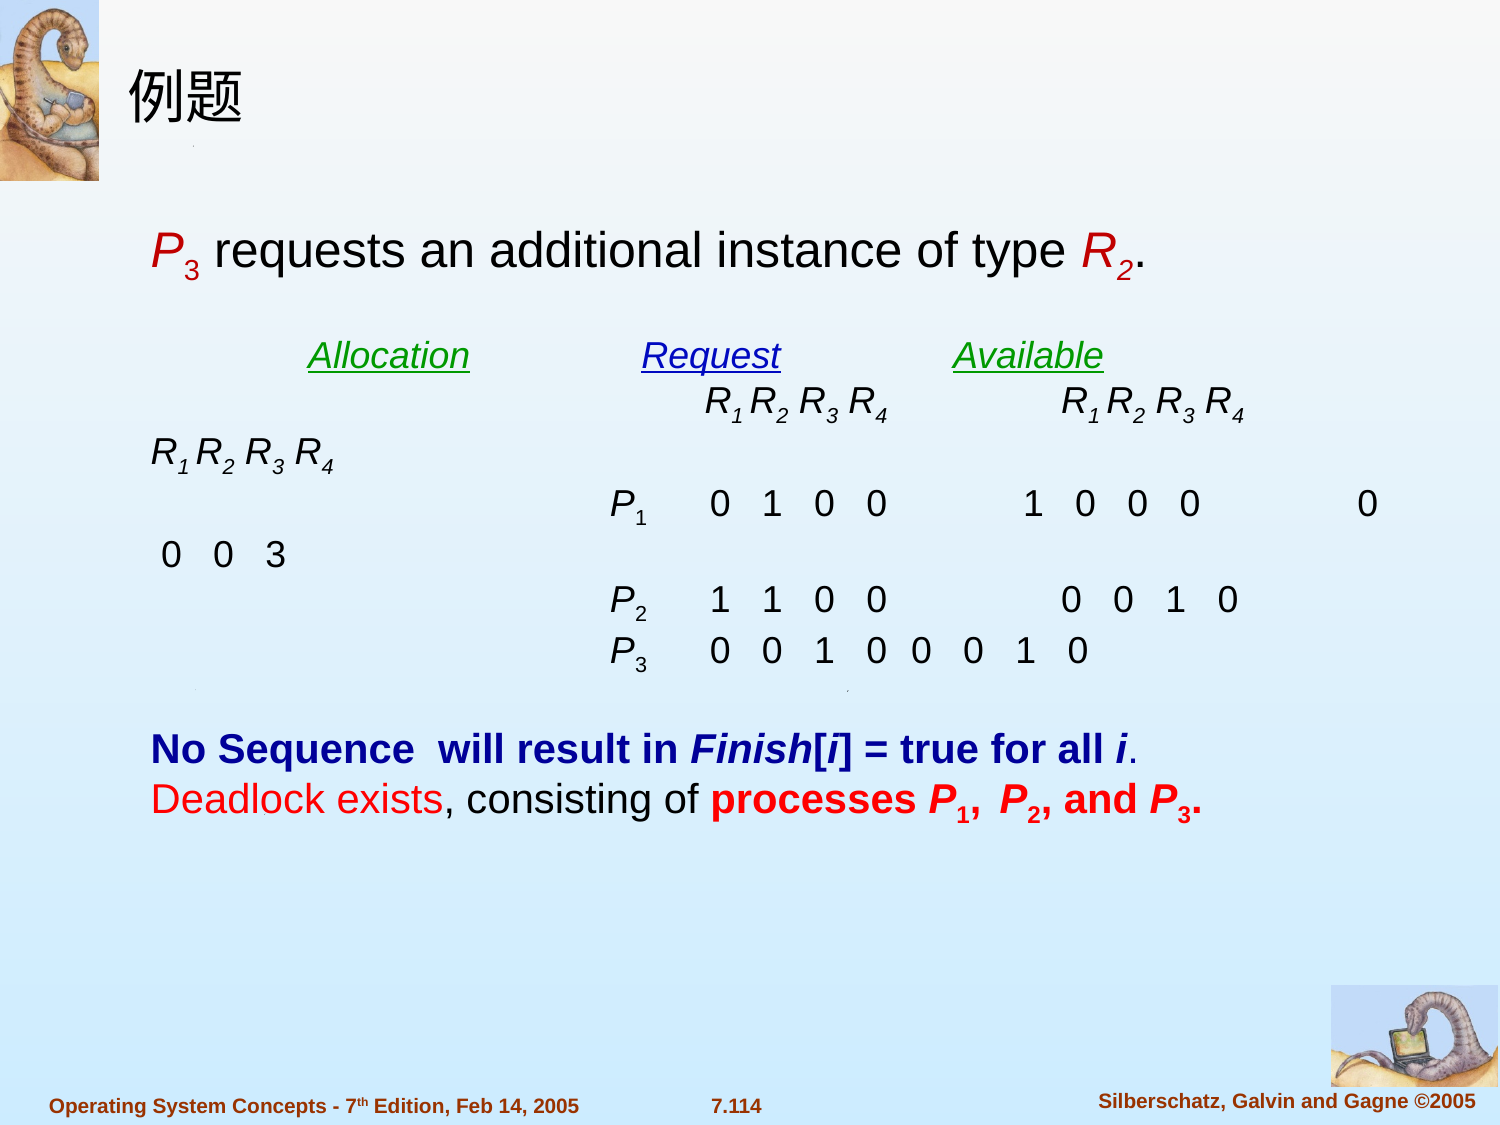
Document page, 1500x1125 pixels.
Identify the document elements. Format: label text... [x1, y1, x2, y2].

title 例题 [112, 37, 1438, 138]
picture [1331, 985, 1498, 1087]
picture [0, 0, 99, 181]
list P3 requests an additional instance of type R2. Allocation Request Available R1 R2 R3 R4 R1 R2 R3 R4 R1 R2 R3 R4 P1 0 1 0 0 1 0 0 0 0 0 0 3 P2 1 1 0 0 0 0 1 0 P3 0 0 1 0 0 0 1 0 No Sequence will result in Finish[i] = true for all i. Deadlock exists, consisting of processes P1, P2, and P3. [135, 210, 1412, 1010]
